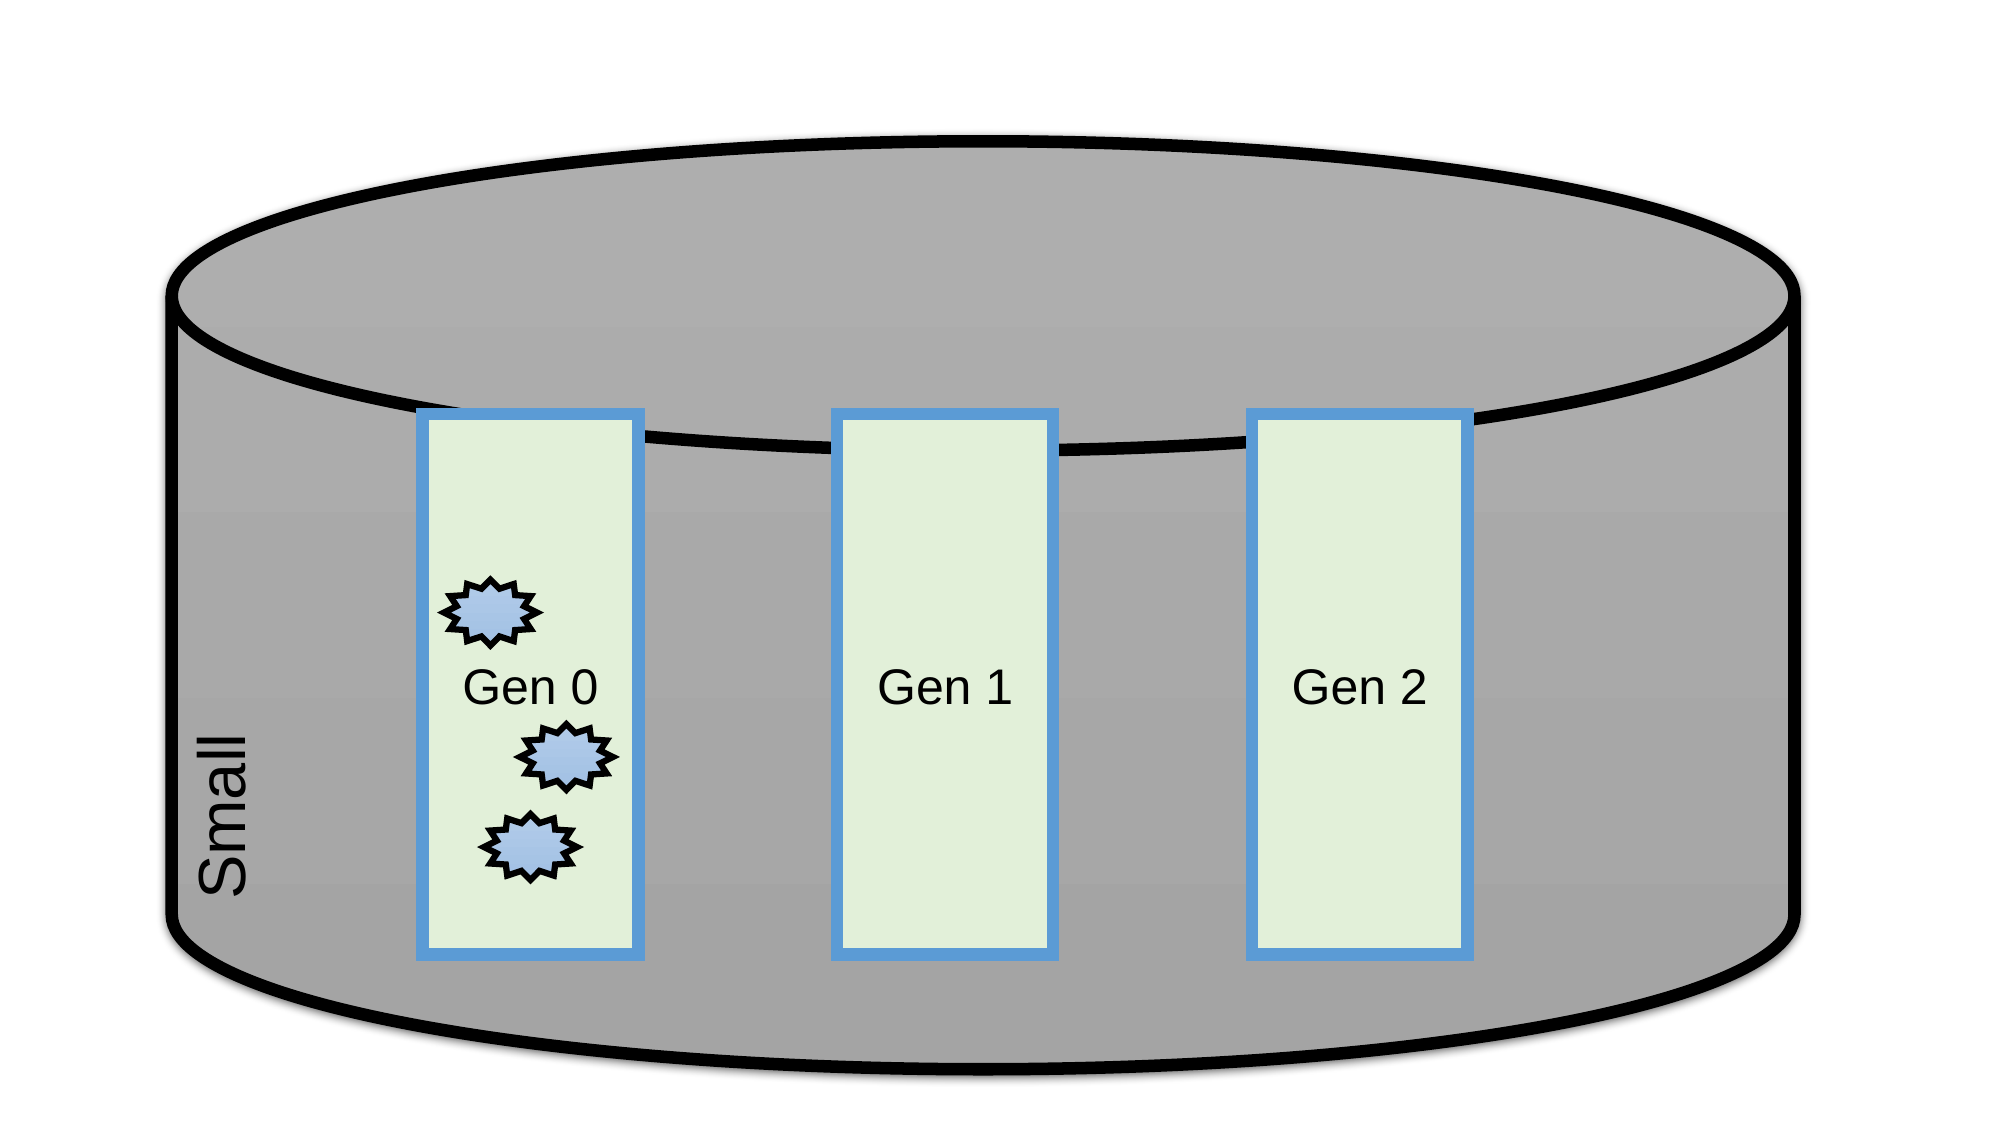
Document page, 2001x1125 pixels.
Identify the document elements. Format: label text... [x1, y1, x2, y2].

text_box Gen 2 [1251, 413, 1469, 956]
text_box [518, 723, 615, 791]
text_box Gen 1 [836, 413, 1054, 956]
text_box [442, 578, 539, 647]
text_box Gen 0 [422, 413, 639, 956]
text_box [482, 813, 579, 881]
text_box Small [171, 141, 1795, 1070]
